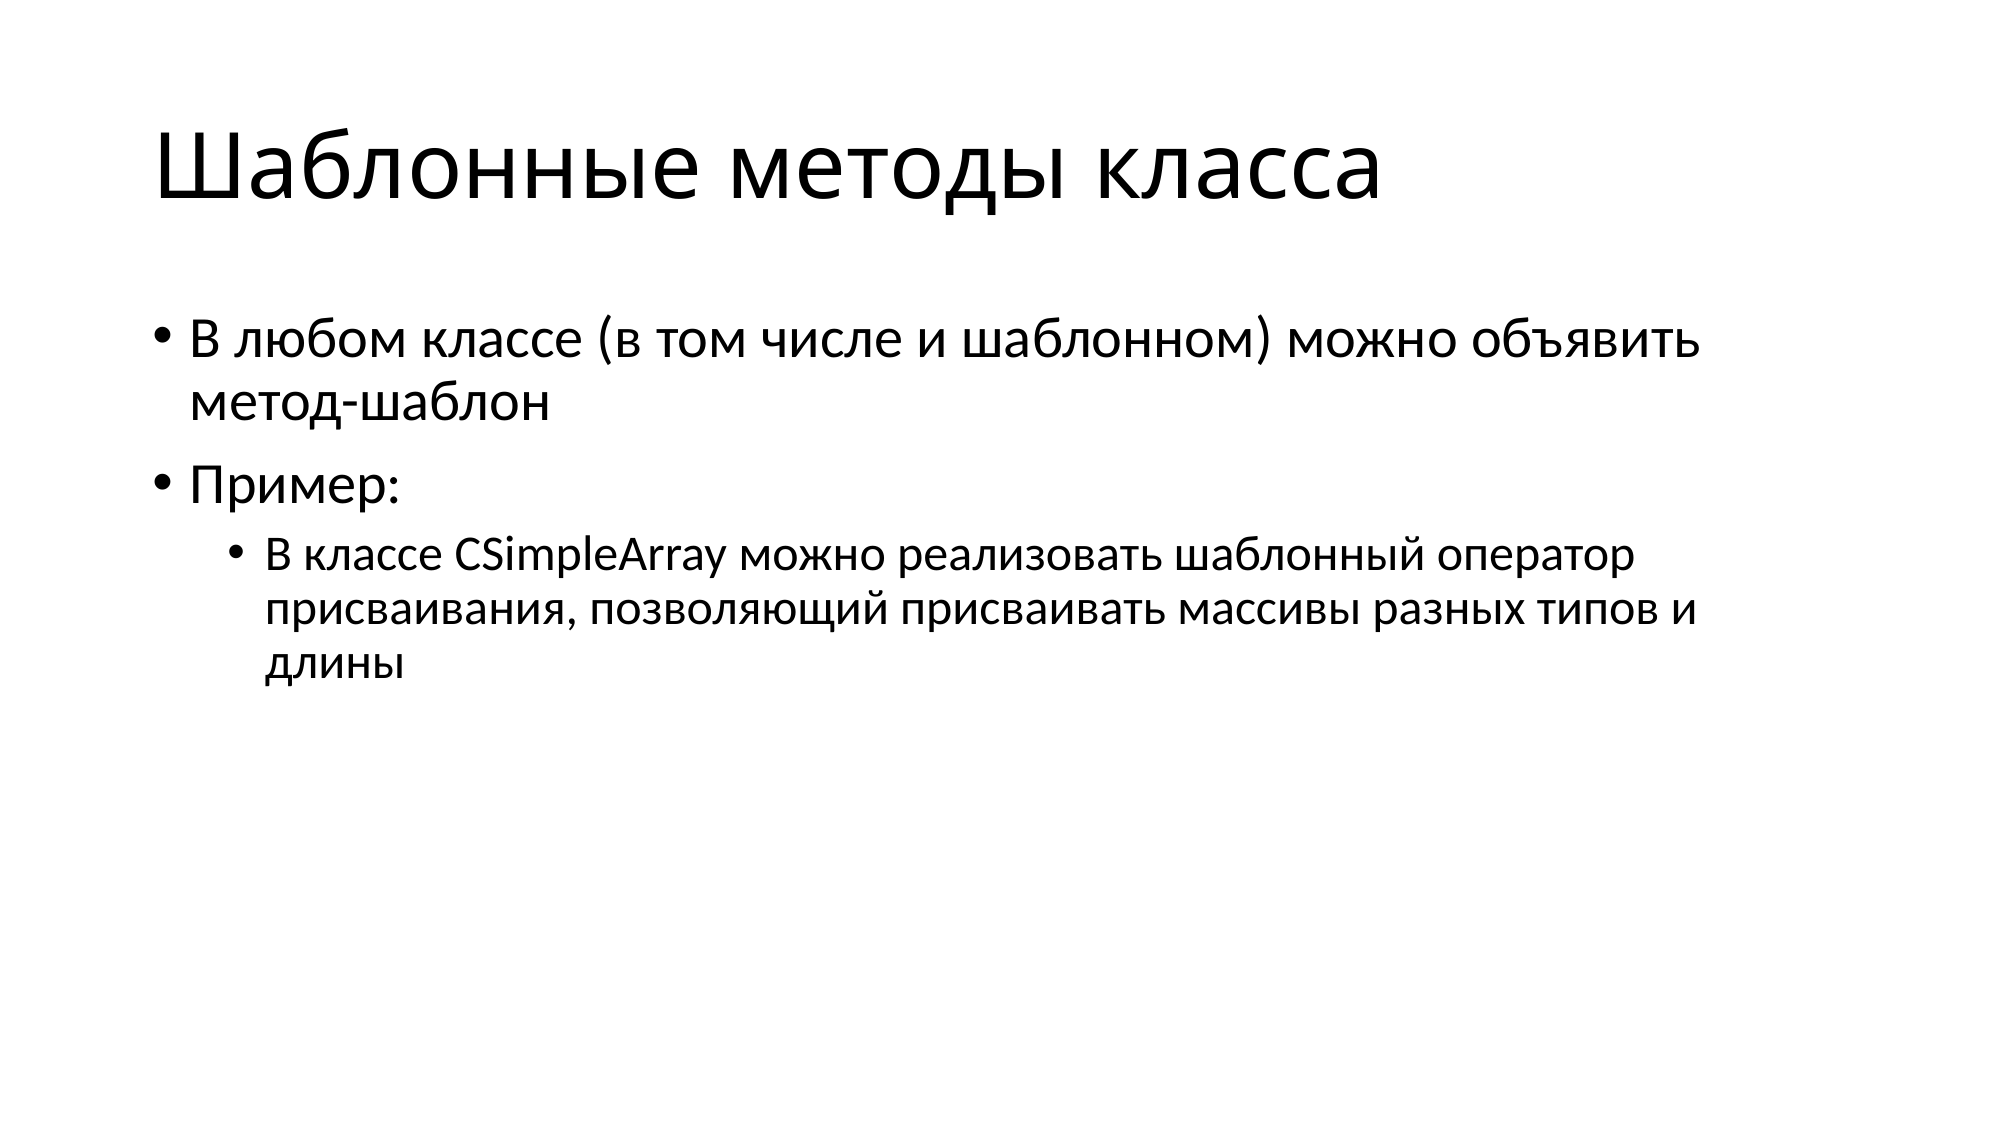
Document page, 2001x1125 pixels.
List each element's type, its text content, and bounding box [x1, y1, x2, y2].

title Шаблонные методы класса [137, 59, 1863, 278]
list В любом классе (в том числе и шаблонном) можно объявить метод-шаблон Пример: В классе CSimpleArray можно реализовать шаблонный оператор присваивания, позволяющий присваивать массивы разных типов и длины [137, 299, 1863, 1014]
